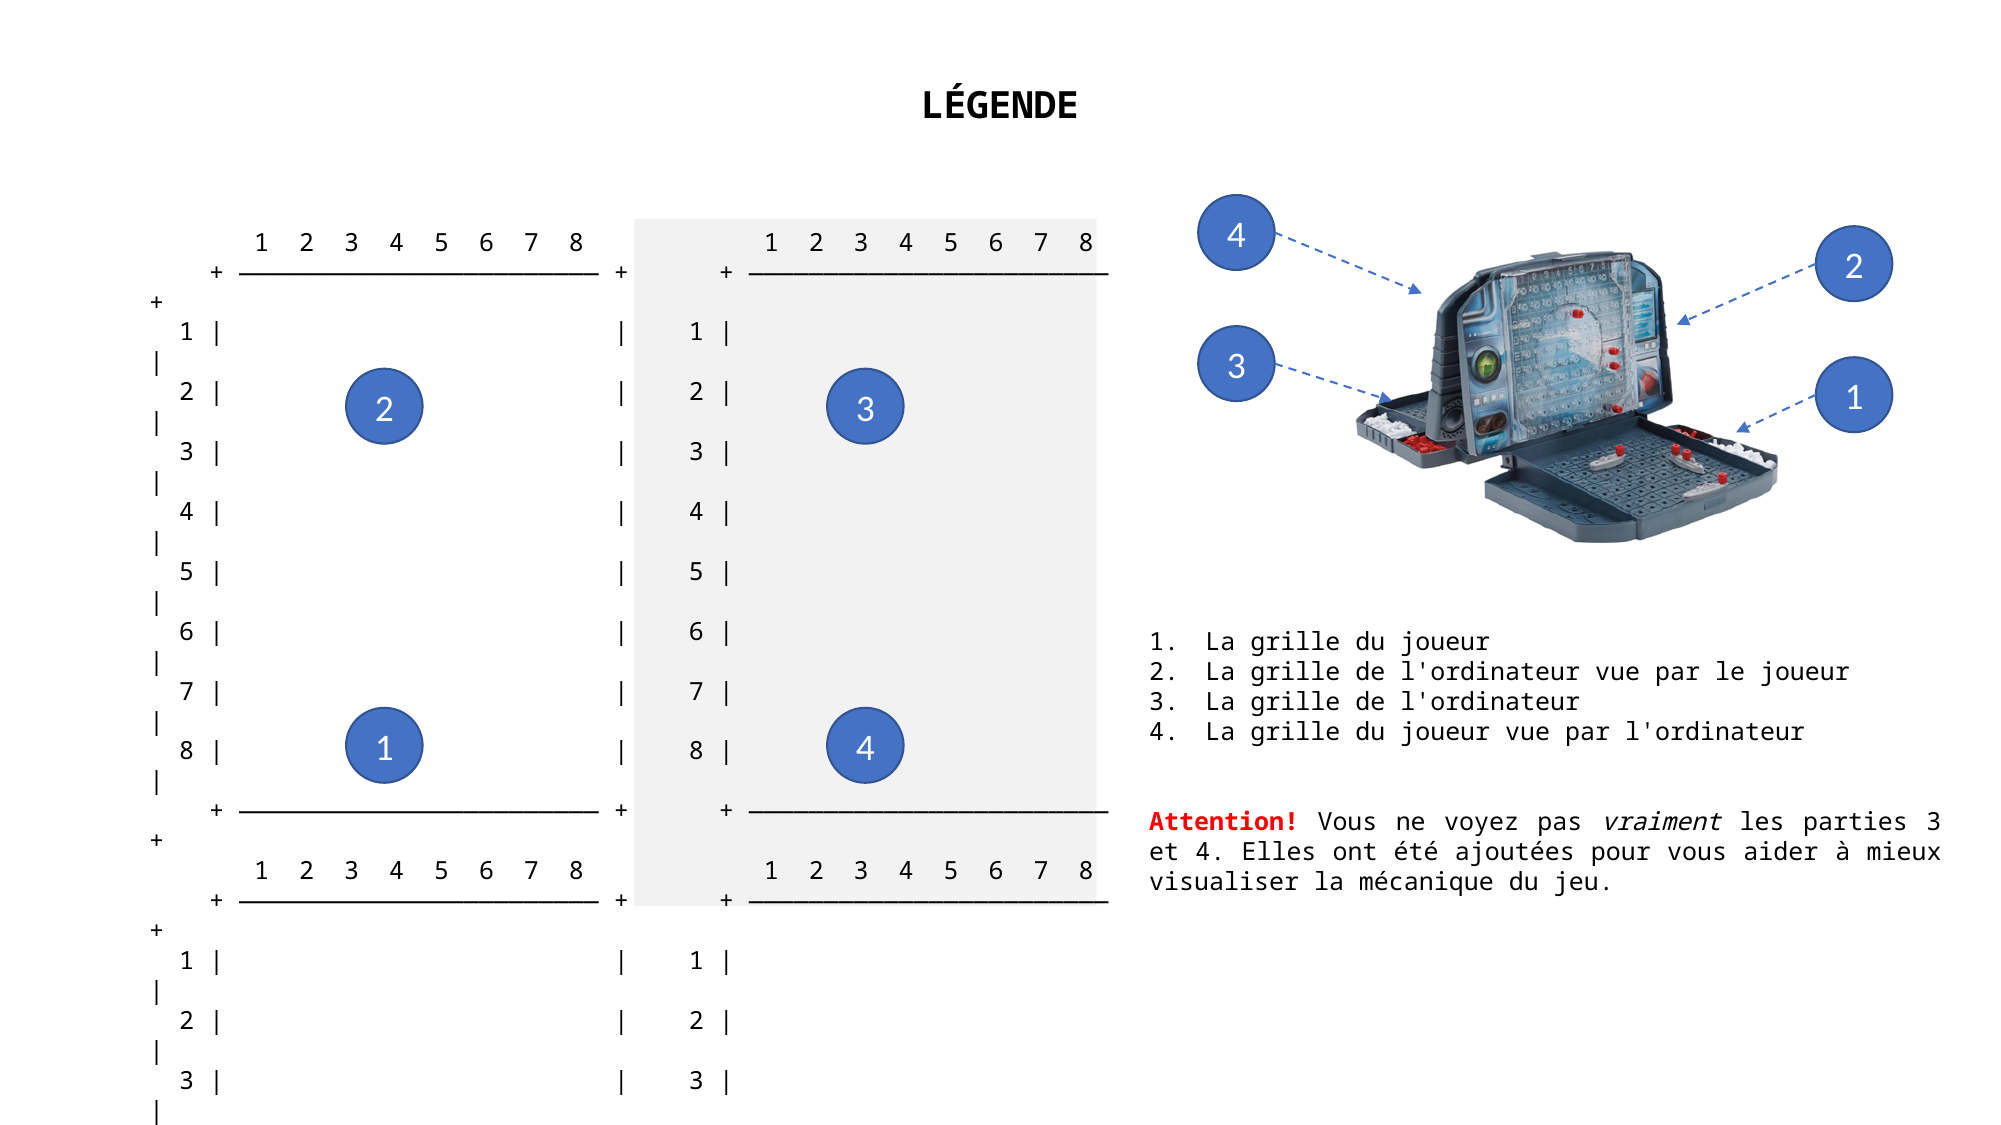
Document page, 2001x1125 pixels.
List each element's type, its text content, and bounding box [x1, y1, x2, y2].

text_box LÉGENDE [0, 73, 2000, 133]
text_box La grille du joueur La grille de l'ordinateur vue par le joueur La grille de l'ordinateur La grille du joueur vue par l'ordinateur Attention! Vous ne voyez pas vraiment les parties 3 et 4. Elles ont été ajoutées pour vous aider à mieux visualiser la mécanique du jeu. [1135, 618, 1957, 903]
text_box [1198, 195, 1893, 543]
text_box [134, 218, 1135, 907]
